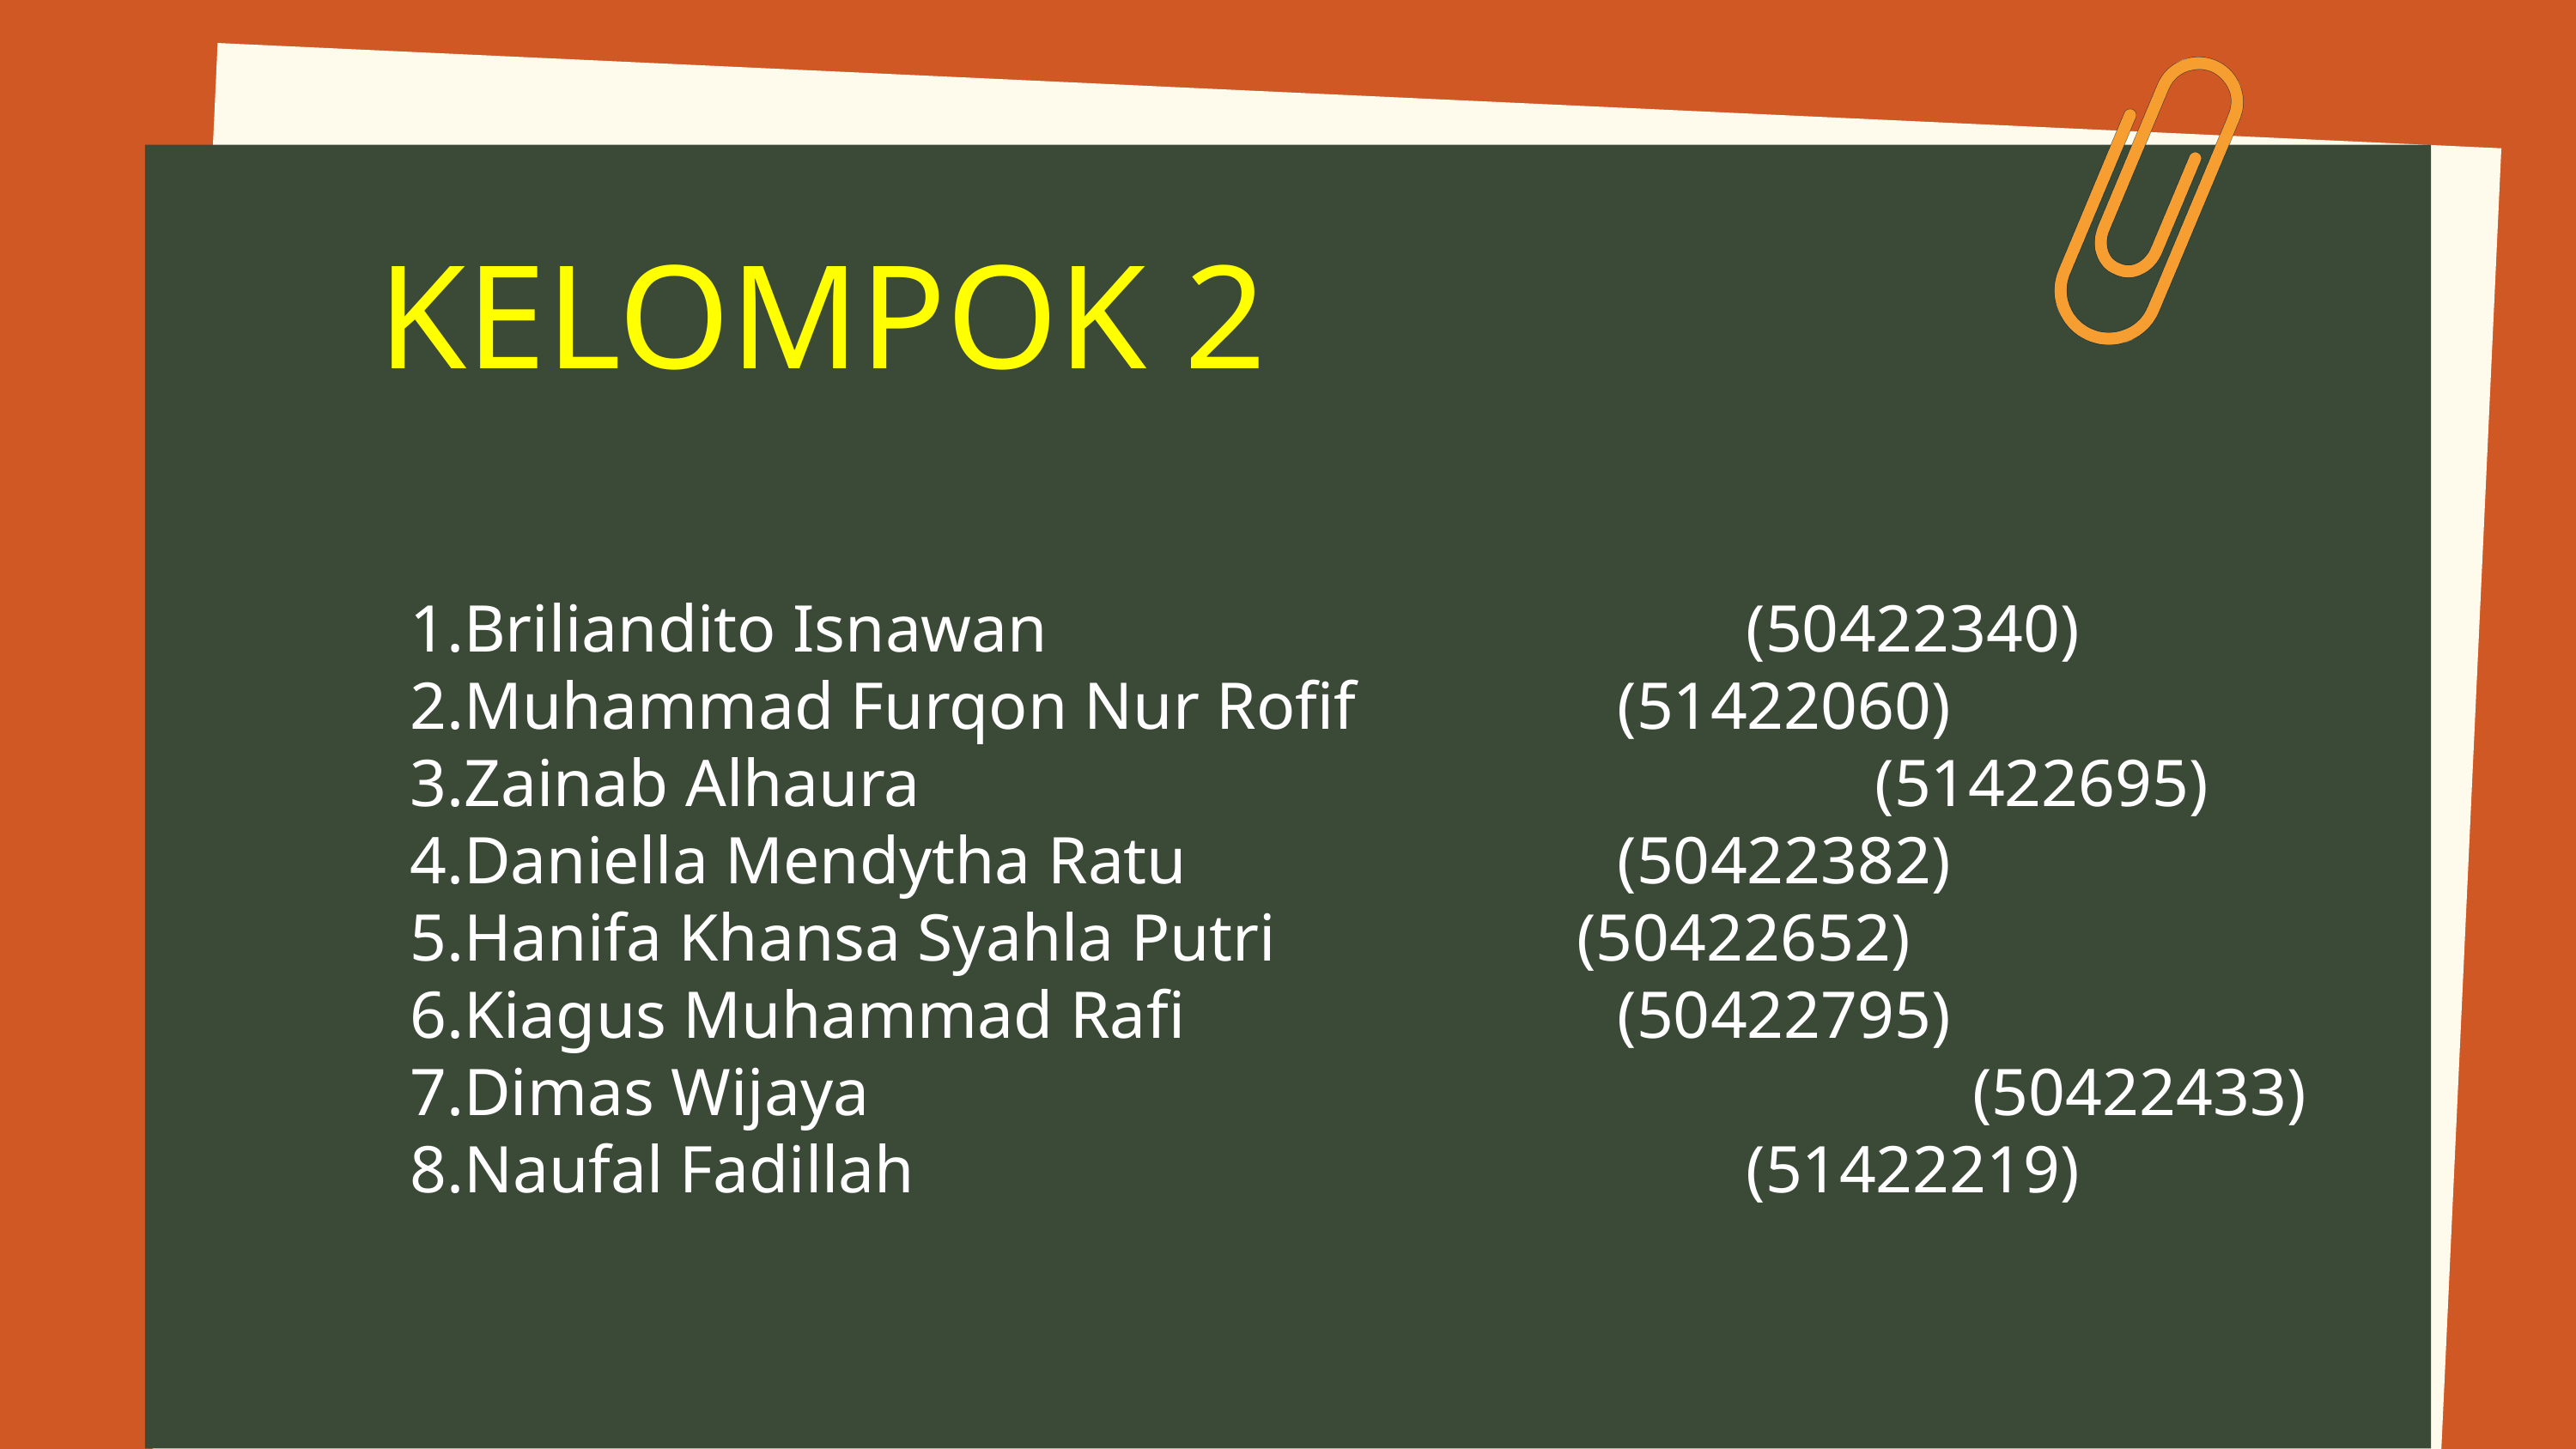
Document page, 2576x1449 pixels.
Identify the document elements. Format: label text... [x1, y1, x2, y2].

text_box [2275, 137, 2414, 144]
text_box [144, 144, 2432, 1449]
text_box KELOMPOK 2 [378, 225, 1874, 397]
text_box Briliandito Isnawan (50422340) Muhammad Furqon Nur Rofif (51422060) Zainab Alhaura (51422695) Daniella Mendytha Ratu (50422382) Hanifa Khansa Syahla Putri (50422652) Kiagus Muhammad Rafi (50422795) Dimas Wijaya (50422433) Naufal Fadillah (51422219) [397, 581, 2425, 1251]
picture [1989, 44, 2313, 361]
text_box [213, 43, 2020, 144]
text_box [2432, 144, 2502, 1449]
